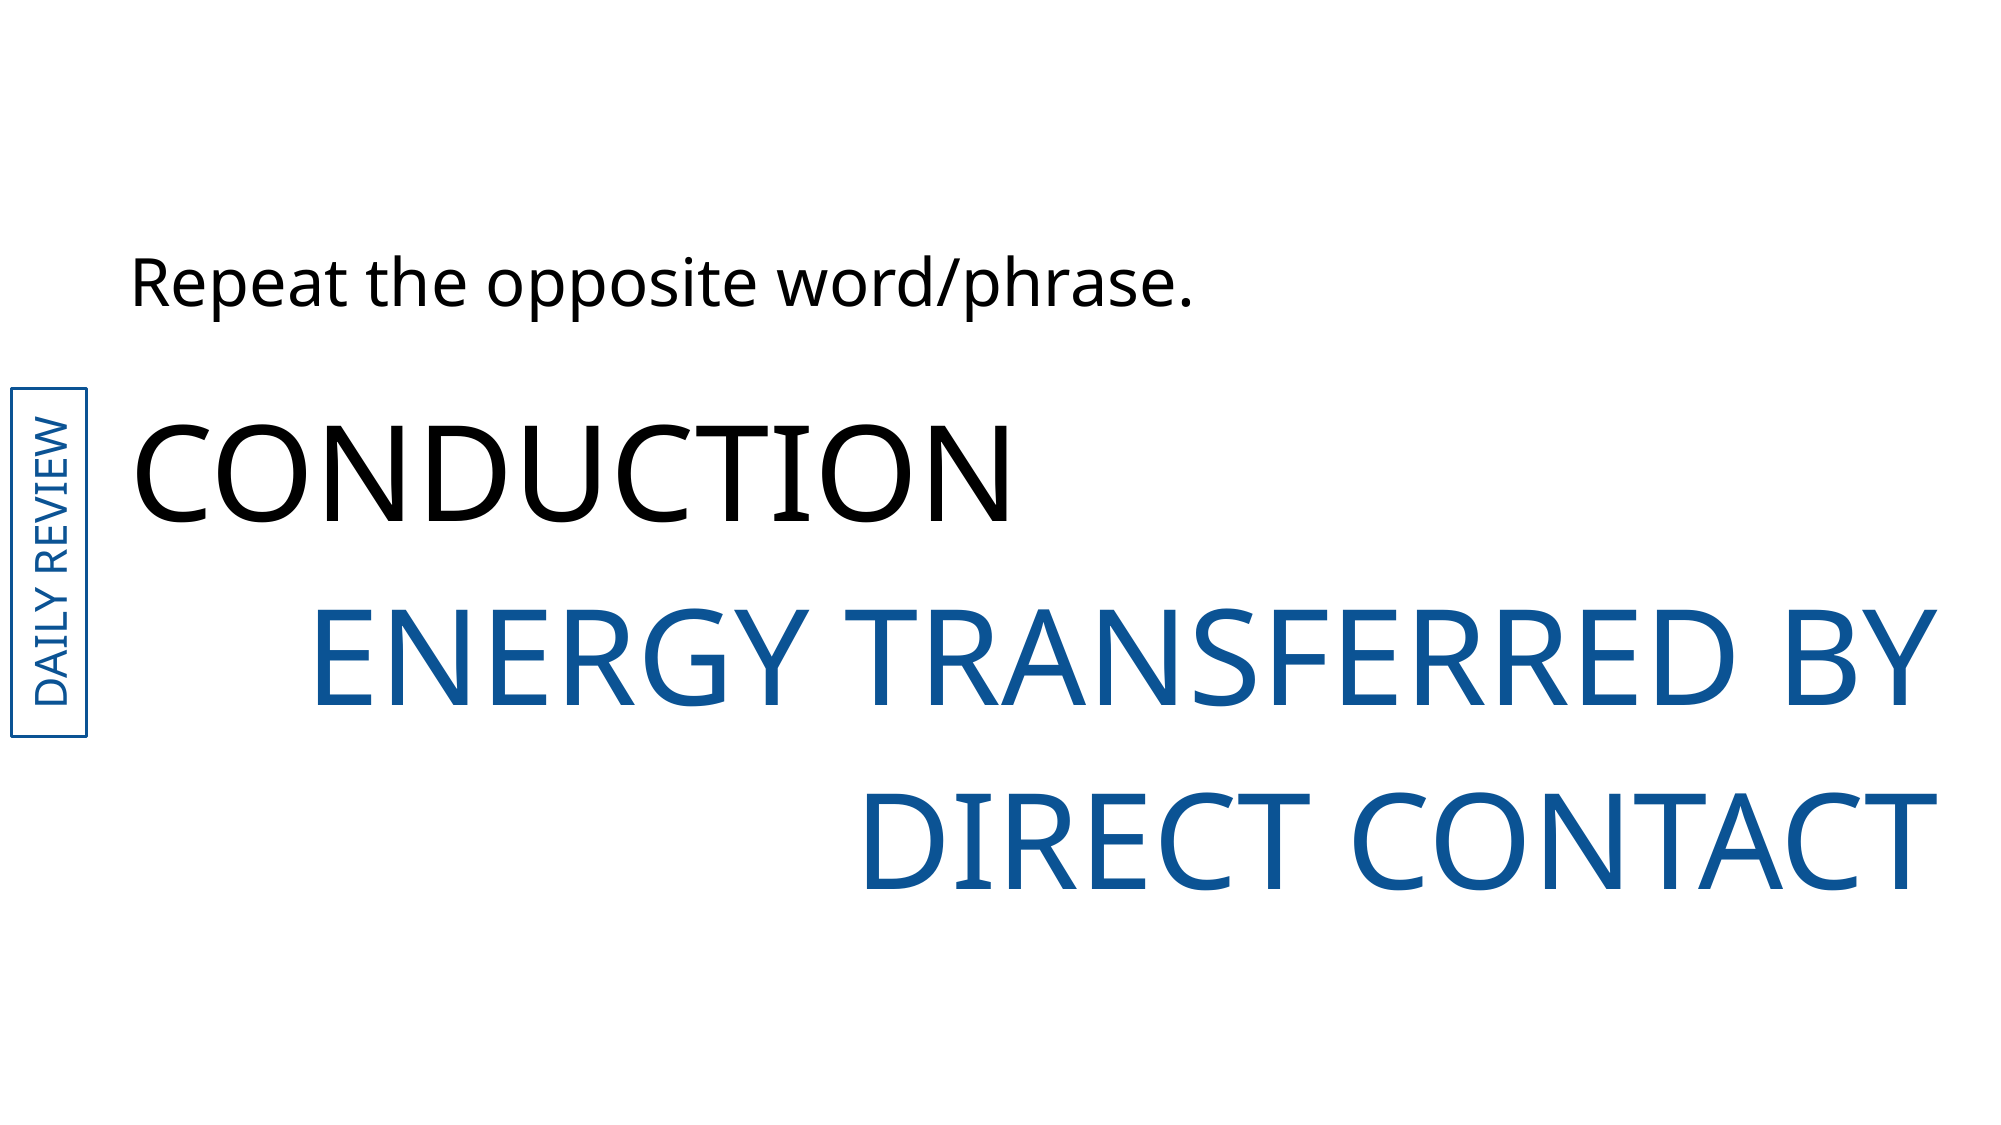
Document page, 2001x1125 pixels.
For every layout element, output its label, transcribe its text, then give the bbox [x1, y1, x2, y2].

list Repeat the opposite word/phrase. CONDUCTION ENERGY TRANSFERRED BY DIRECT CONTACT [109, 123, 1960, 1020]
